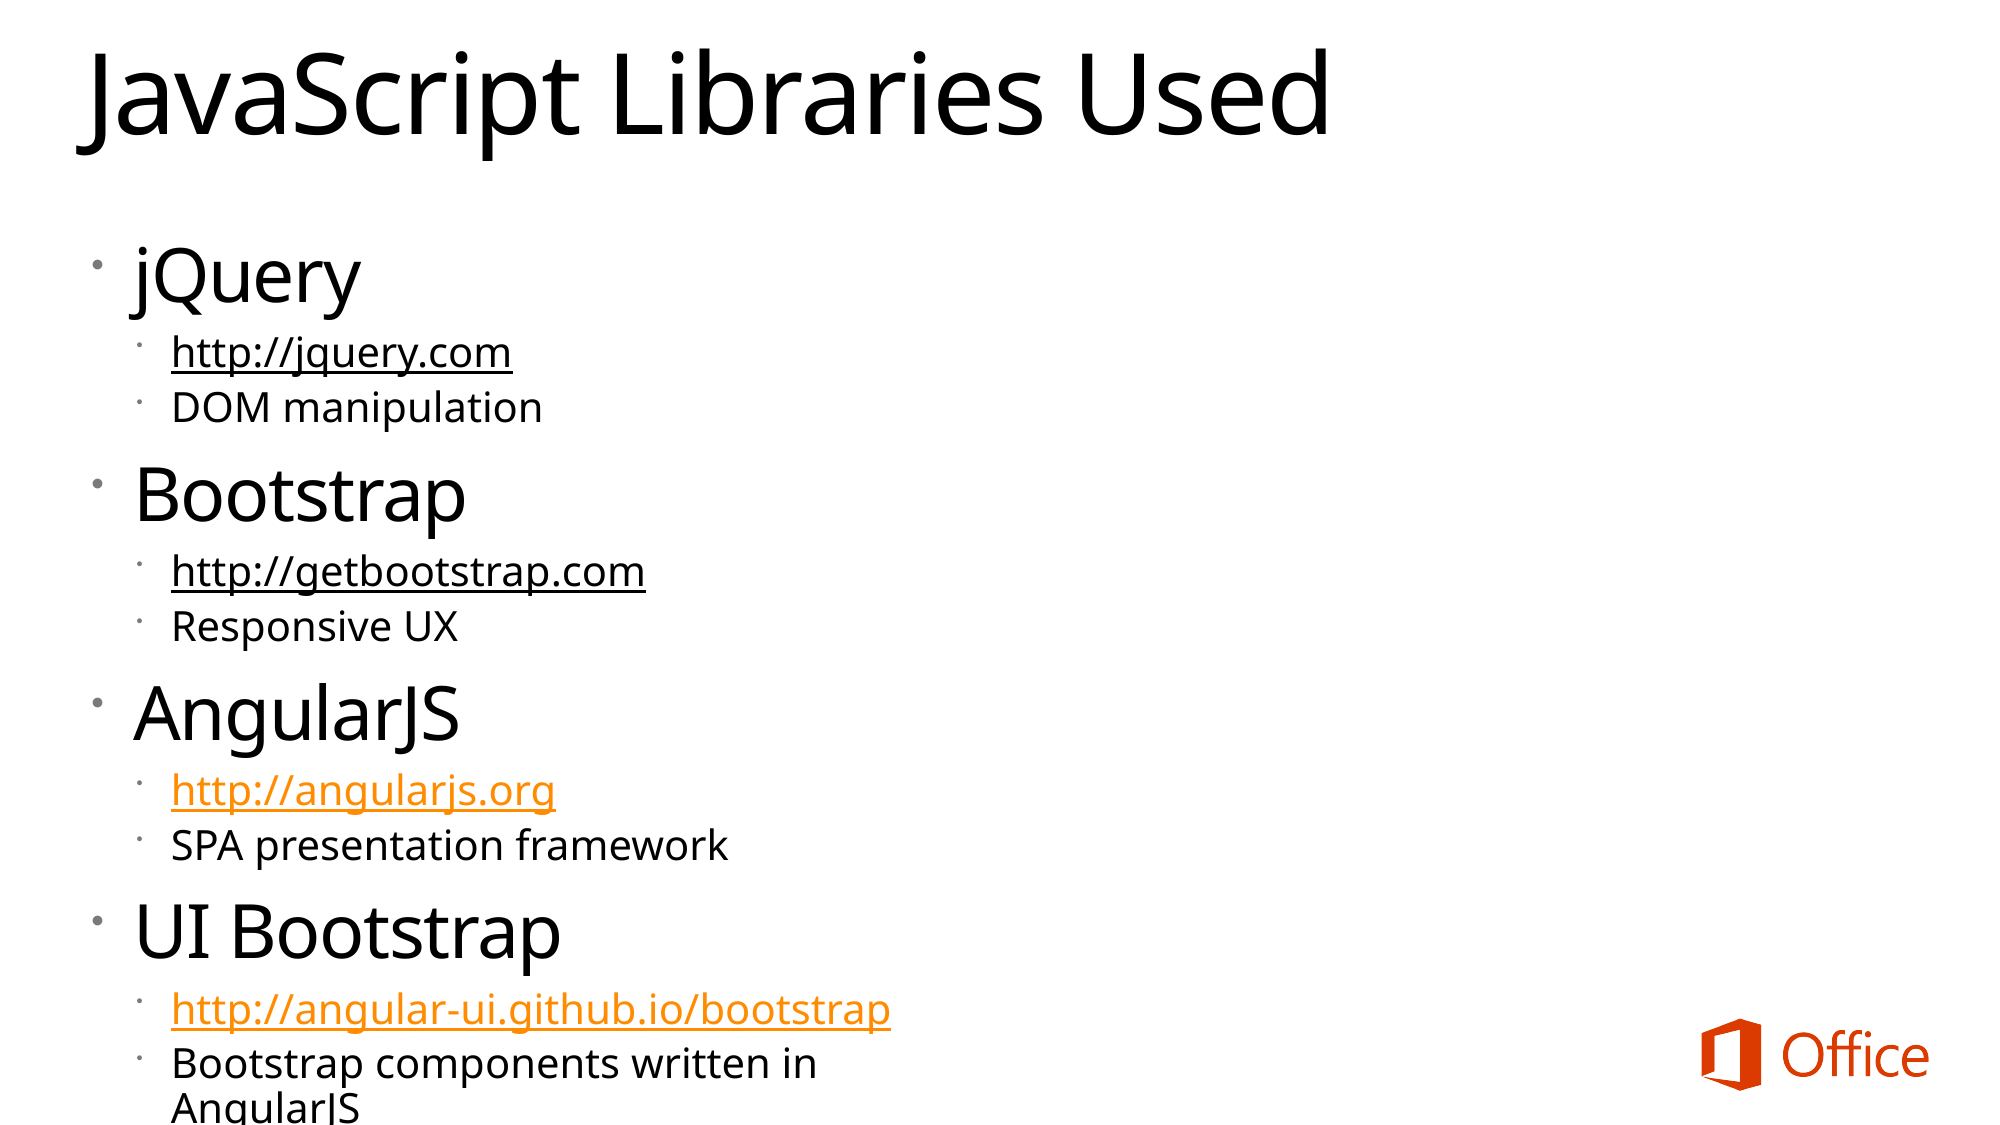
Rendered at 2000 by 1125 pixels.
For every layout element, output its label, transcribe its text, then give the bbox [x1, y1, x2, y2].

picture [1670, 987, 1960, 1122]
list jQuery http://jquery.com DOM manipulation Bootstrap http://getbootstrap.com Responsive UX AngularJS http://angularjs.org SPA presentation framework UI Bootstrap http://angular-ui.github.io/bootstrap Bootstrap components written in AngularJS [85, 237, 971, 1086]
title JavaScript Libraries Used [85, 37, 1914, 161]
